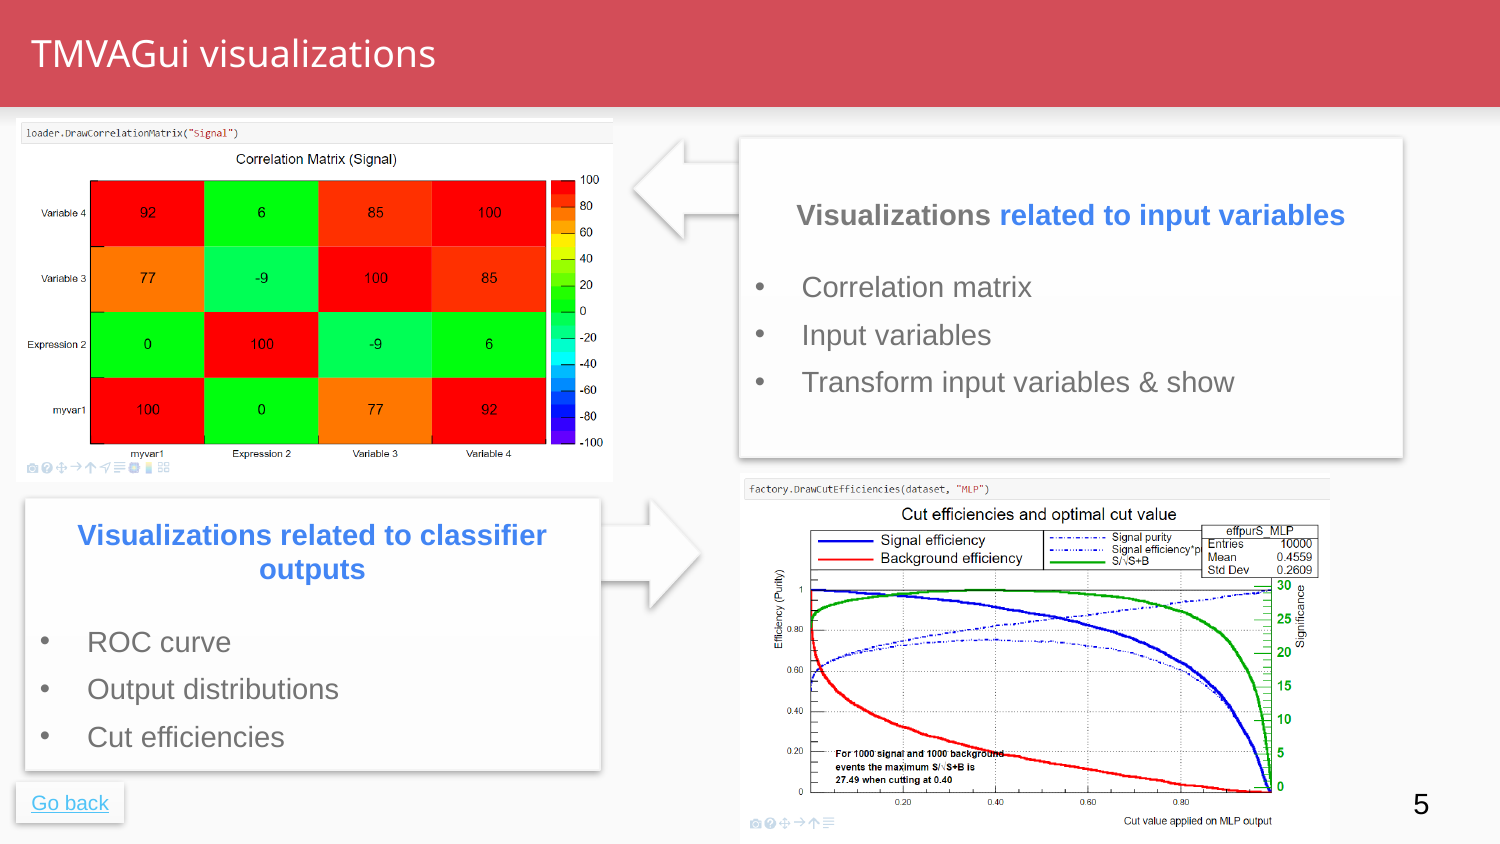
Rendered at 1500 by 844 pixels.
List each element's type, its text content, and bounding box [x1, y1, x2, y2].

text_box [633, 138, 734, 239]
text_box Visualizations related to input variables Correlation matrix Input variables Transform input variables & show [739, 137, 1403, 458]
text_box [605, 498, 701, 608]
text_box Visualizations related to classifier outputs ROC curve Output distributions Cut efficiencies [25, 498, 601, 771]
slide_number 5 [1398, 770, 1489, 835]
picture [739, 473, 1331, 844]
picture [15, 118, 613, 482]
title TMVAGui visualizations [16, 2, 1464, 102]
text_box Go back [16, 782, 124, 823]
